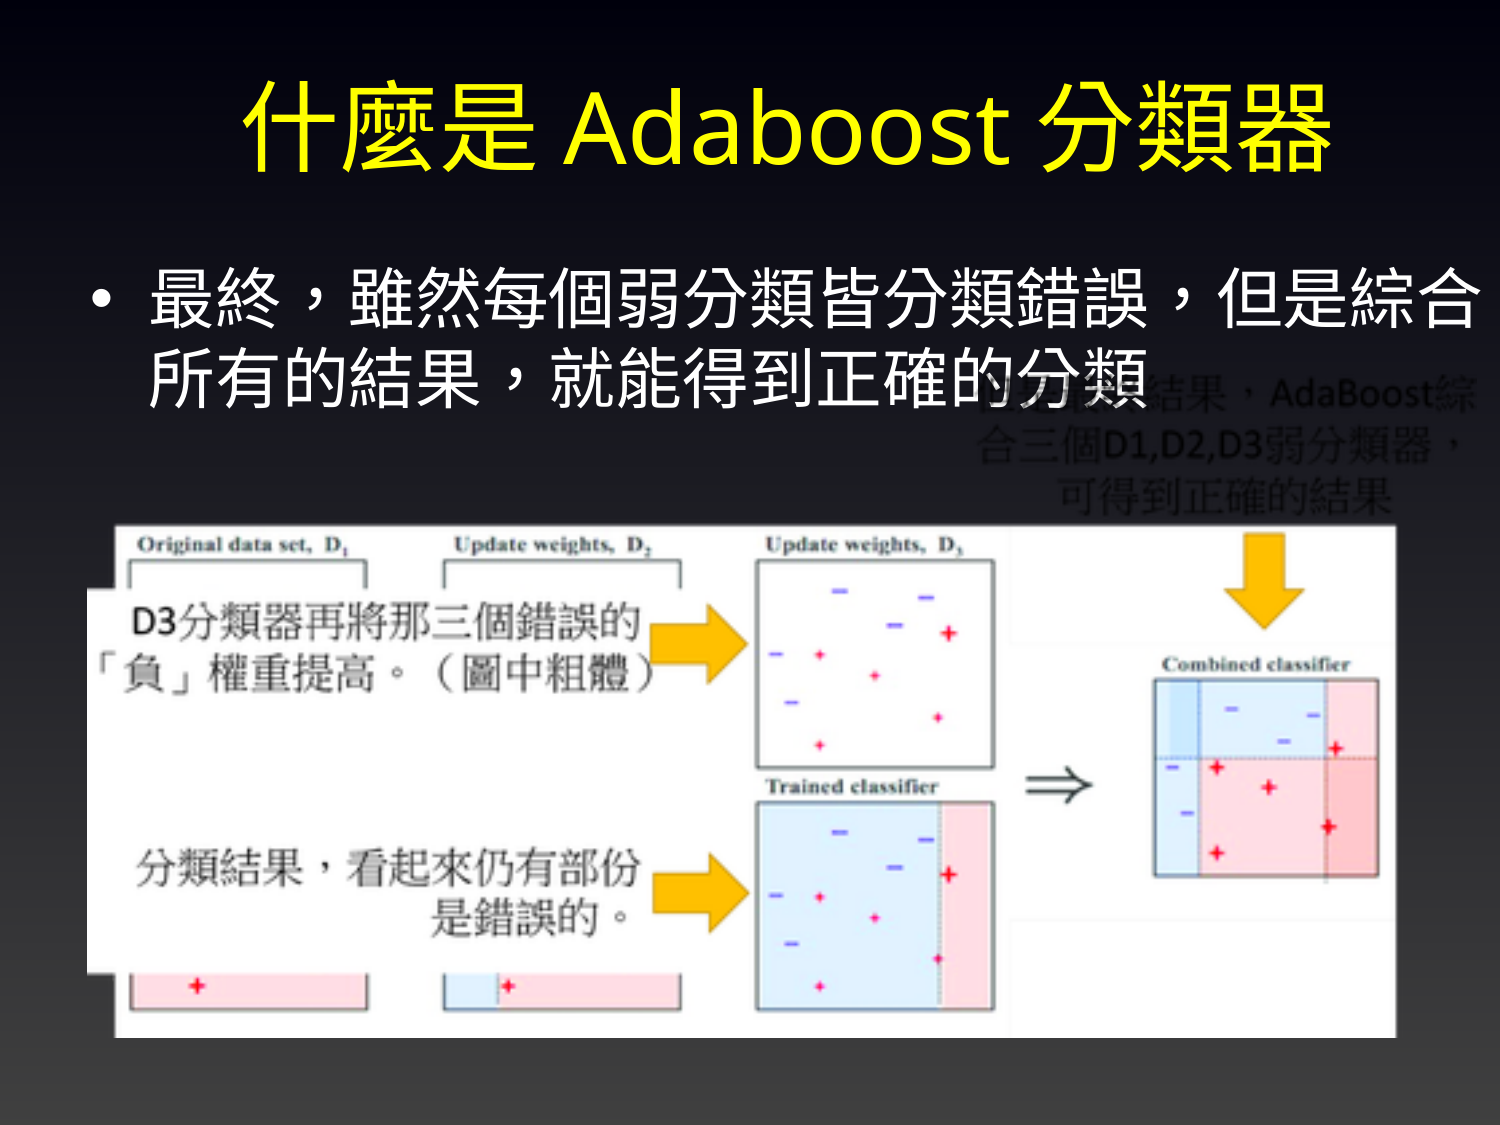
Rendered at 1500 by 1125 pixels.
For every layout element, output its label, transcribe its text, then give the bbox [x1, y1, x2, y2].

text_box 最終，雖然每個弱分類皆分類錯誤，但是綜合所有的結果，就能得到正確的分類 [74, 249, 1500, 425]
picture [87, 374, 1478, 1038]
text_box 什麼是Adaboost分類器 [225, 37, 1475, 200]
